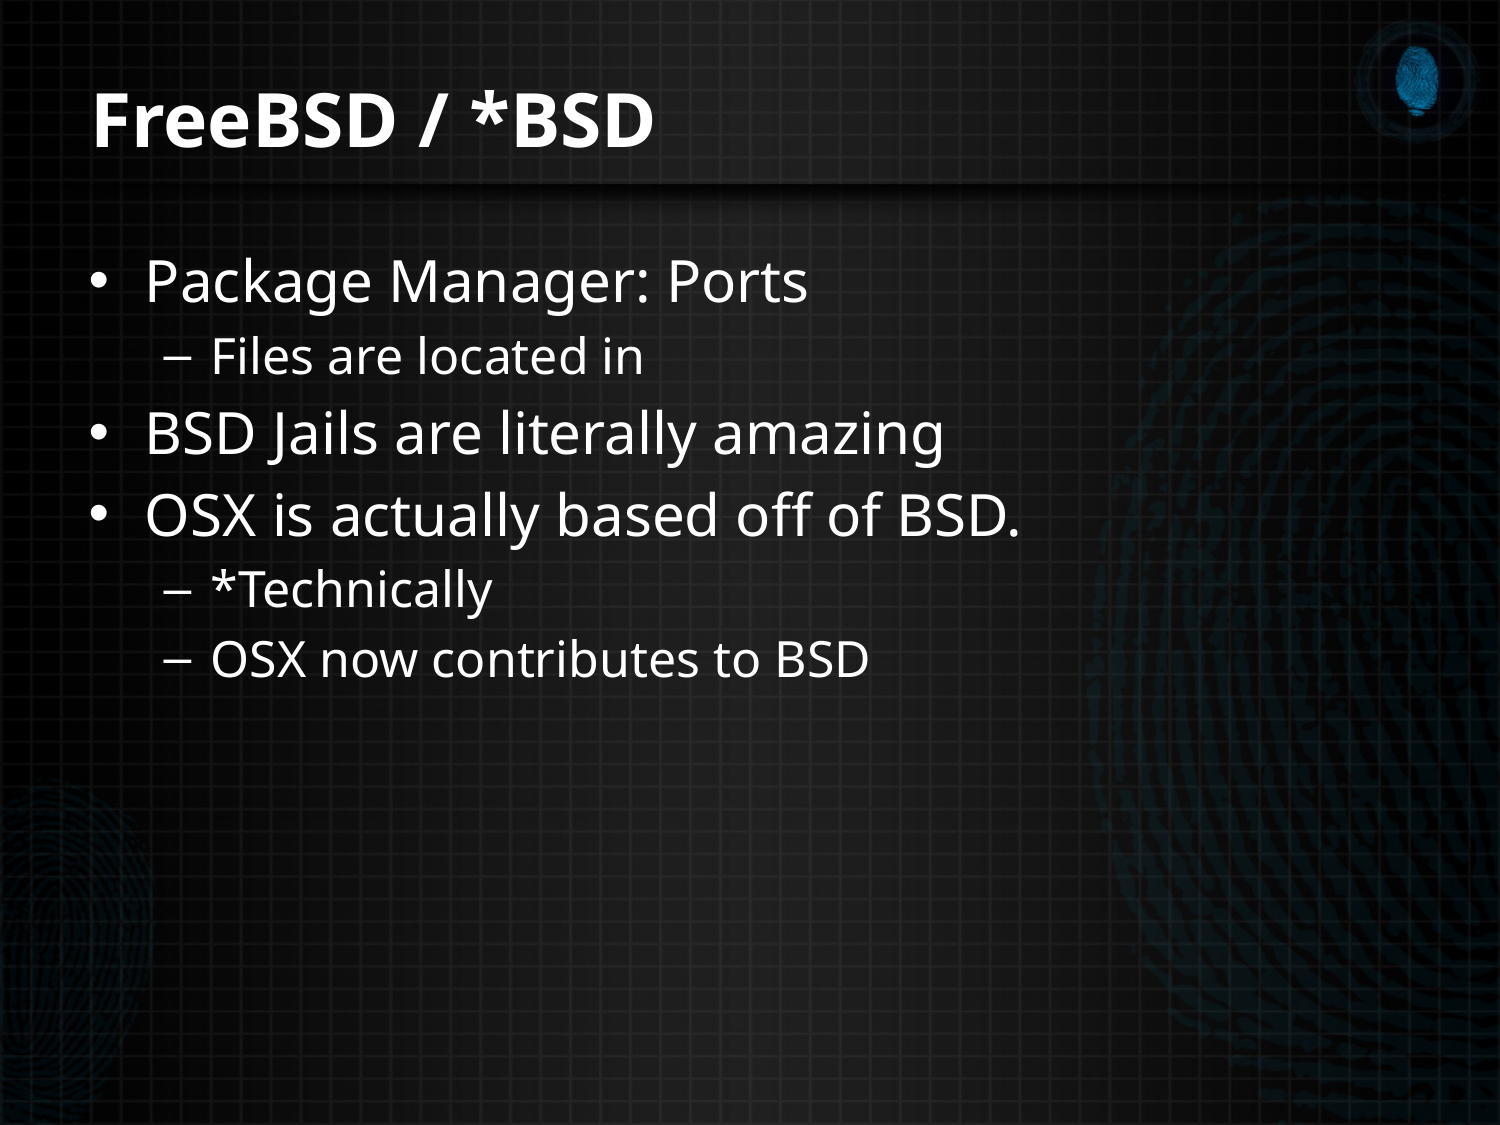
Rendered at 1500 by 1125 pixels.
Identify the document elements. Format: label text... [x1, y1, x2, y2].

picture [0, 0, 1500, 1125]
title FreeBSD / *BSD [75, 24, 1425, 212]
list Package Manager: Ports Files are located in BSD Jails are literally amazing OSX is actually based off of BSD. *Technically OSX now contributes to BSD [73, 236, 1424, 1100]
